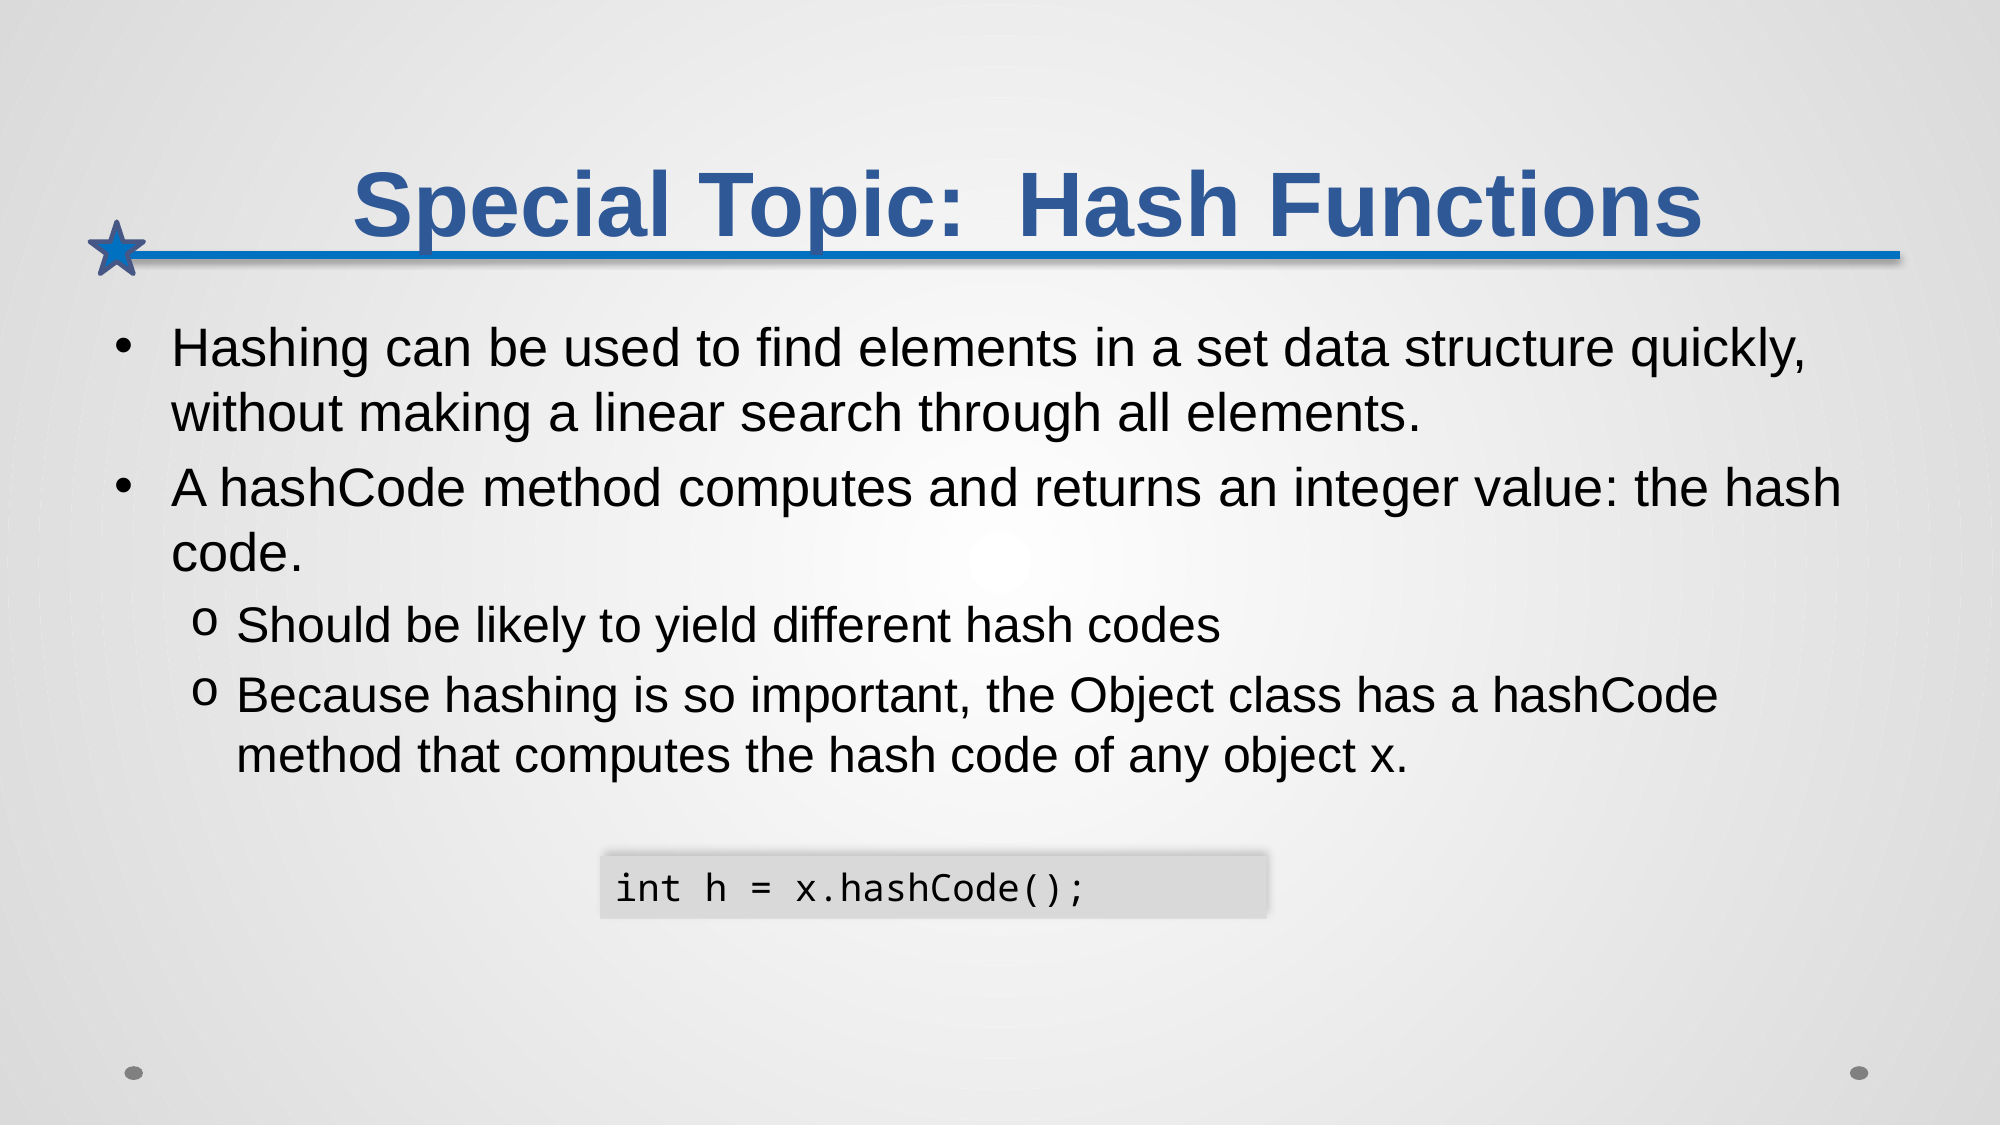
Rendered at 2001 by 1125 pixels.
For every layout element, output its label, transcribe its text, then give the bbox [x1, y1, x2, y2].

text_box int h = x.hashCode(); [600, 856, 1267, 919]
title Special Topic: Hash Functions [161, 28, 1897, 263]
list Hashing can be used to find elements in a set data structure quickly, without making a linear search through all elements. A hashCode method computes and returns an integer value: the hash code. Should be likely to yield different hash codes Because hashing is so important, the Object class has a hashCode method that computes the hash code of any object x. [99, 304, 1900, 1064]
